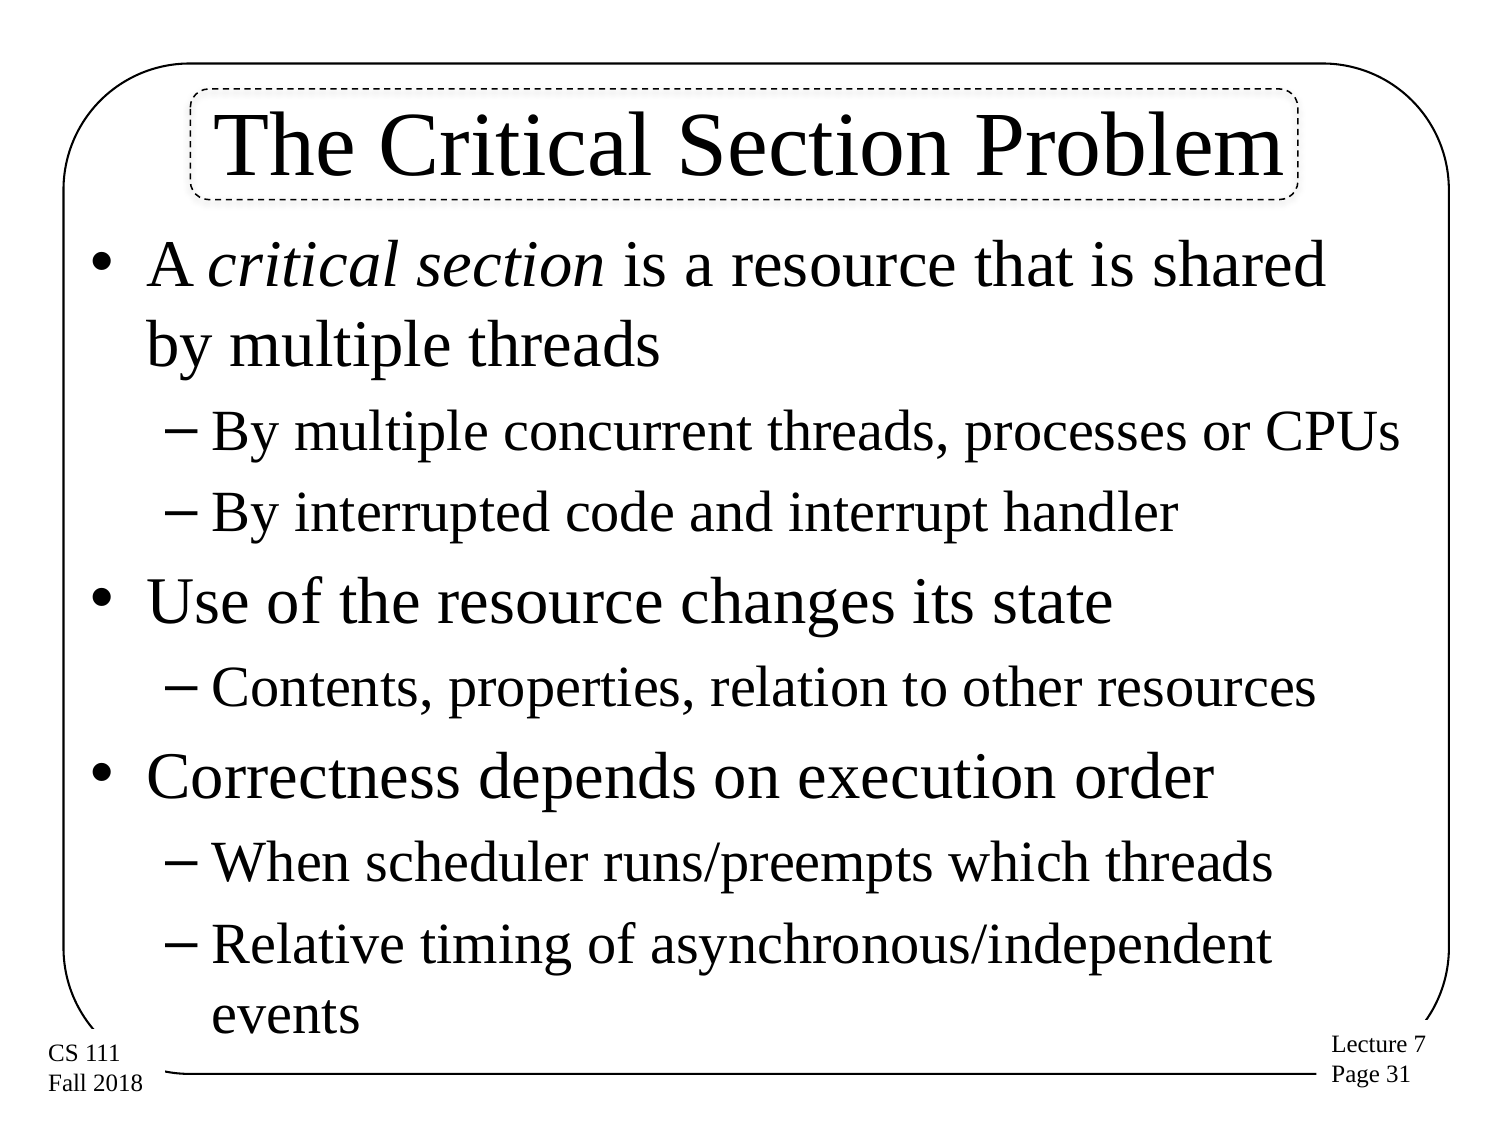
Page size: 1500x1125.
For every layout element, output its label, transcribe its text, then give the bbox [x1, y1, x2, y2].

title The Critical Section Problem [74, 44, 1426, 212]
list A critical section is a resource that is shared by multiple threads By multiple concurrent threads, processes or CPUs By interrupted code and interrupt handler Use of the resource changes its state Contents, properties, relation to other resources Correctness depends on execution order When scheduler runs/preempts which threads Relative timing of asynchronous/independent events [74, 212, 1426, 956]
text_box [189, 88, 1299, 201]
